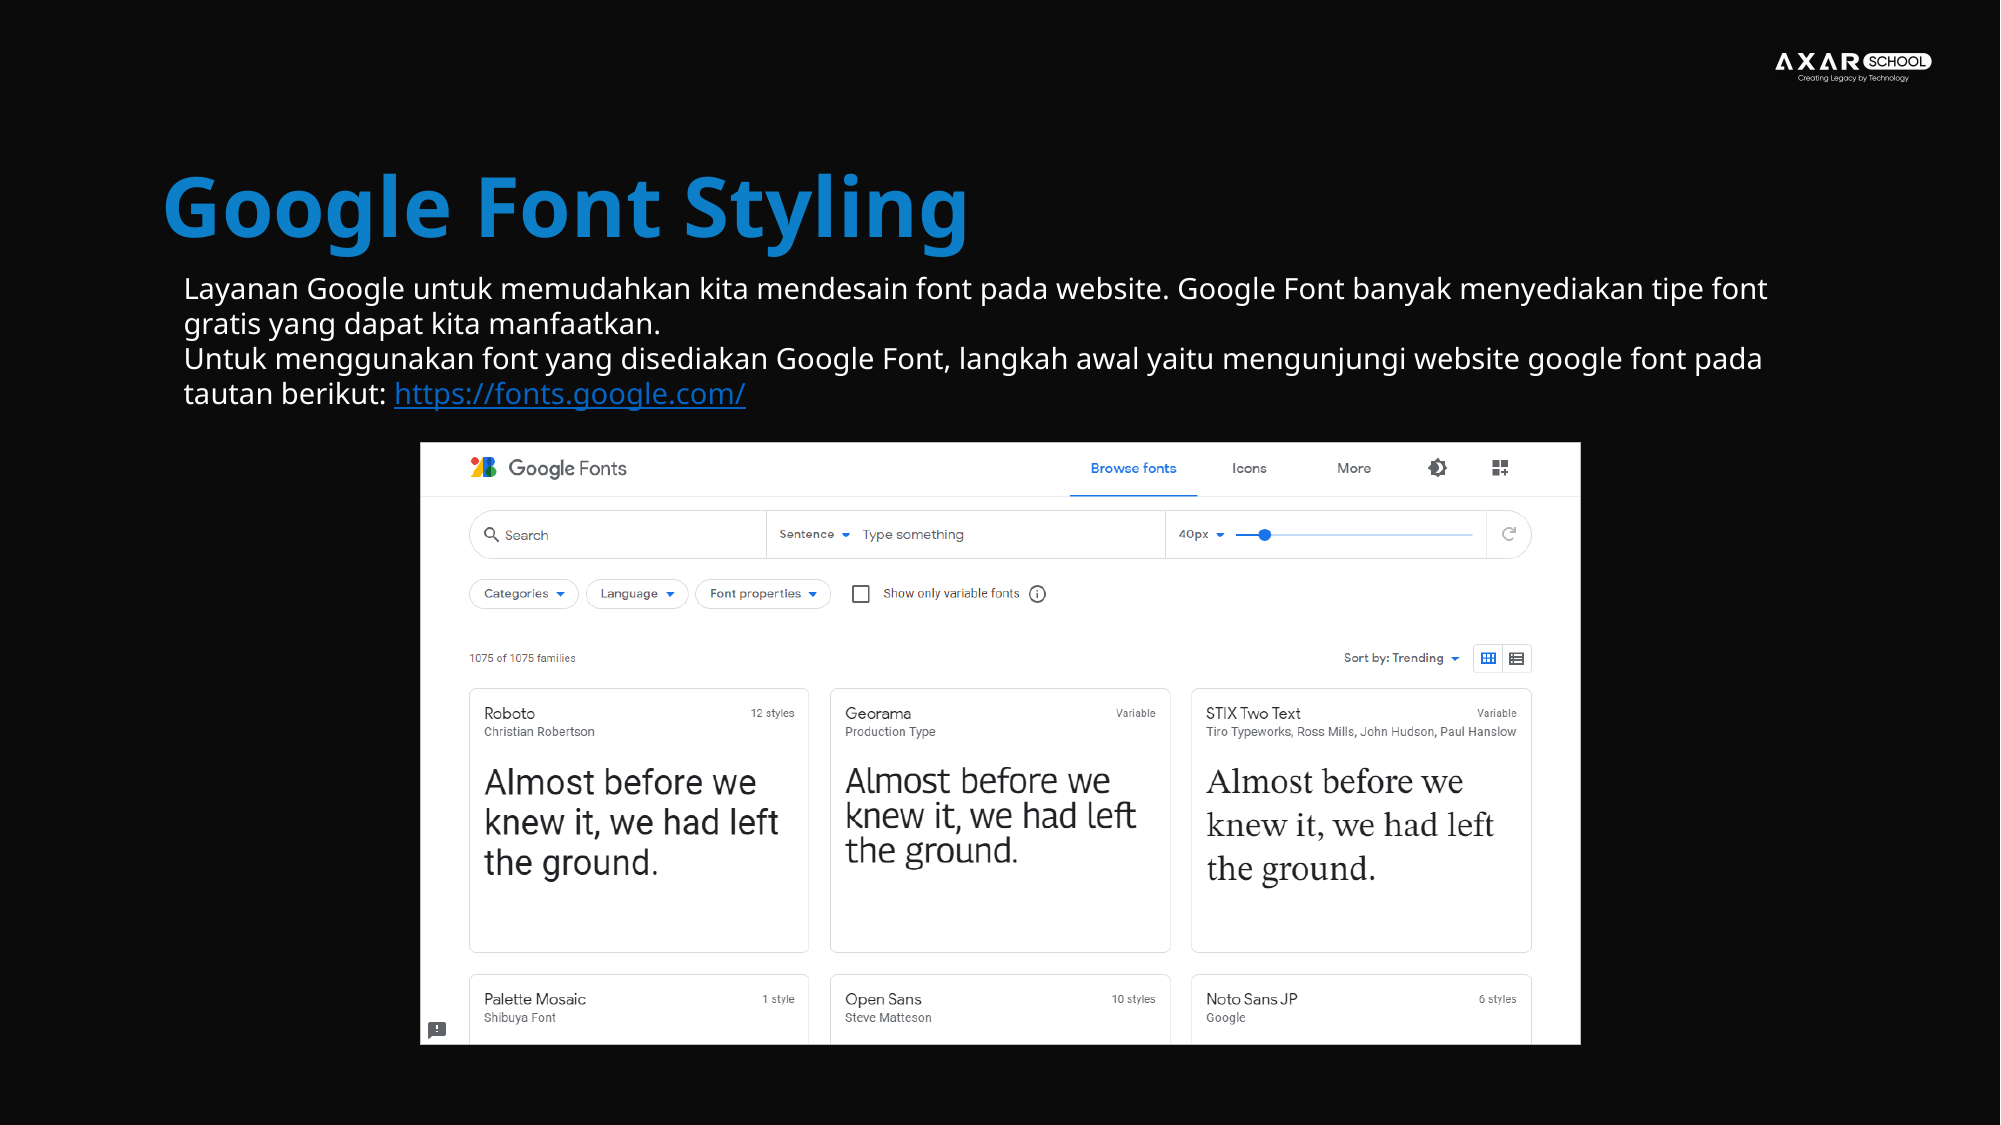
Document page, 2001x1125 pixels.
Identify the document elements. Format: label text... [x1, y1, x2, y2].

text_box Google Font Styling [147, 147, 987, 262]
text_box Layanan Google untuk memudahkan kita mendesain font pada website. Google Font banyak menyediakan tipe font gratis yang dapat kita manfaatkan. Untuk menggunakan font yang disediakan Google Font, langkah awal yaitu mengunjungi website google font pada tautan berikut: https://fonts.google.com/ [168, 263, 1831, 423]
picture [420, 442, 1580, 1045]
picture [1773, 50, 1934, 84]
